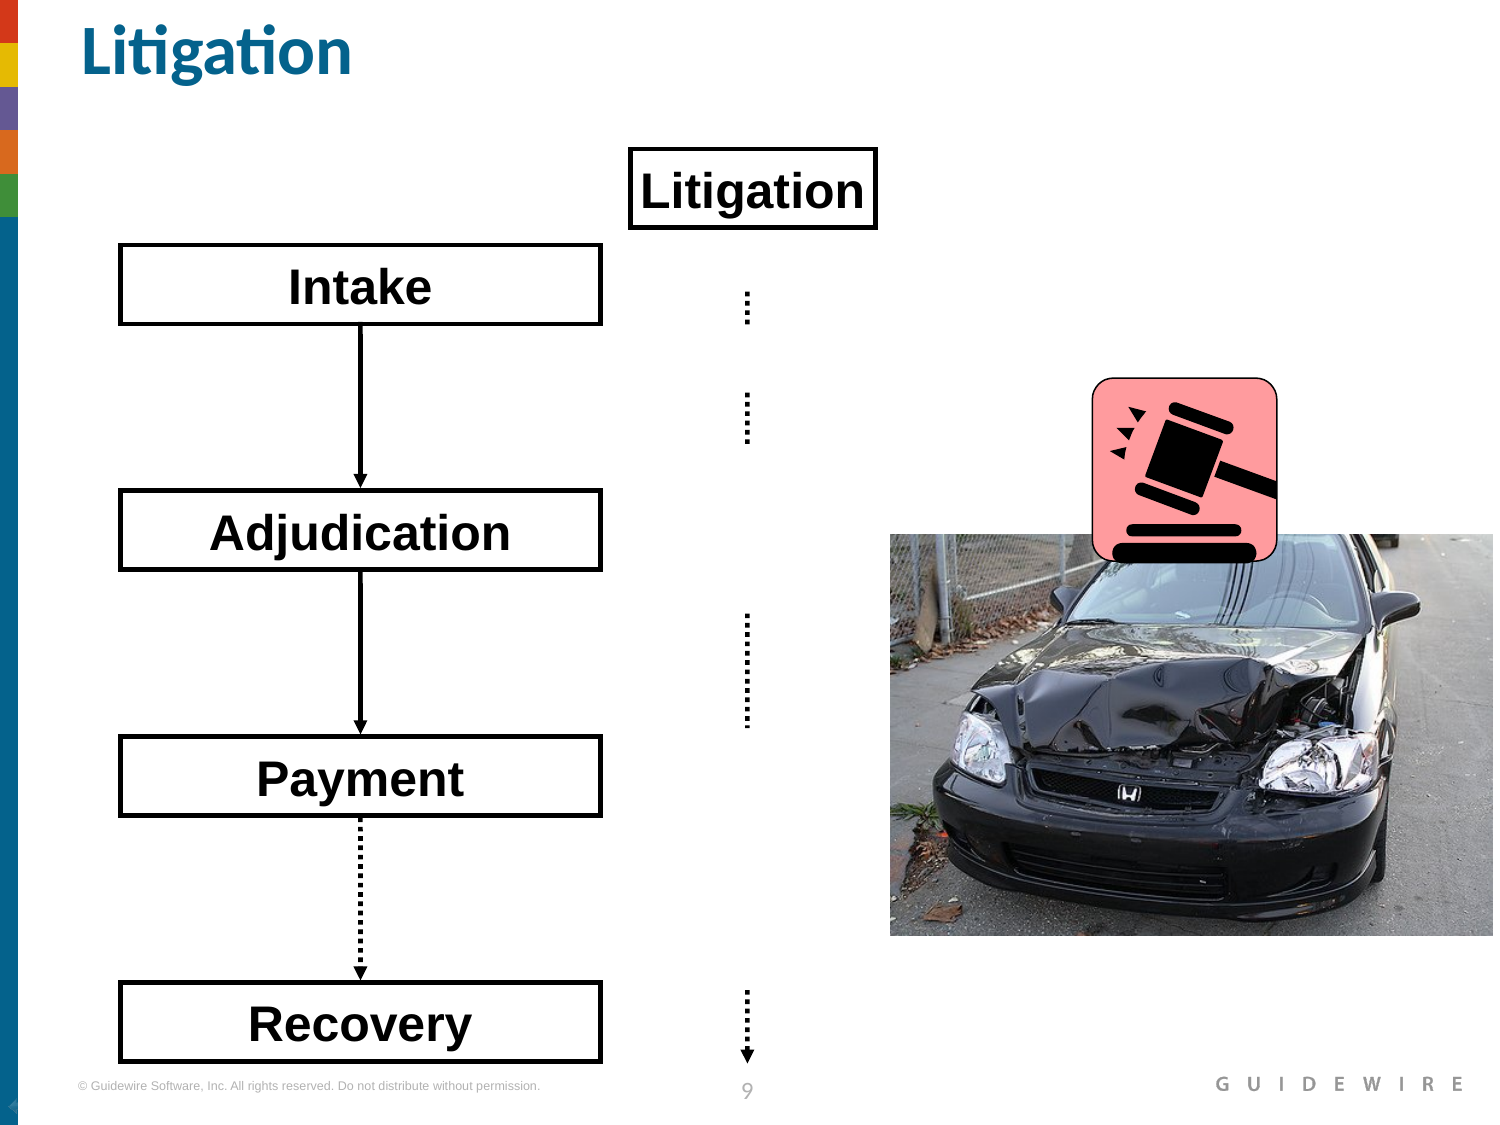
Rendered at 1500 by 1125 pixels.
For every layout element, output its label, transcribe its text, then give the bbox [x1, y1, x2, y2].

text_box Recovery [106, 991, 614, 1052]
text_box [120, 561, 601, 570]
text_box [354, 967, 367, 981]
text_box Intake [106, 254, 614, 315]
title Litigation [81, 19, 1446, 142]
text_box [629, 148, 876, 228]
text_box [120, 1052, 601, 1062]
text_box [354, 571, 367, 735]
text_box [120, 315, 601, 324]
text_box [120, 806, 601, 816]
picture [1215, 1073, 1480, 1096]
text_box [120, 490, 601, 500]
text_box [741, 1050, 754, 1064]
picture [0, 0, 18, 216]
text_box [1092, 377, 1277, 564]
text_box Payment [106, 746, 614, 806]
text_box [120, 736, 601, 746]
text_box [120, 245, 601, 254]
text_box Adjudication [106, 500, 614, 561]
picture [10, 1101, 18, 1111]
picture [890, 534, 1493, 936]
text_box [354, 321, 367, 488]
text_box [120, 982, 601, 991]
